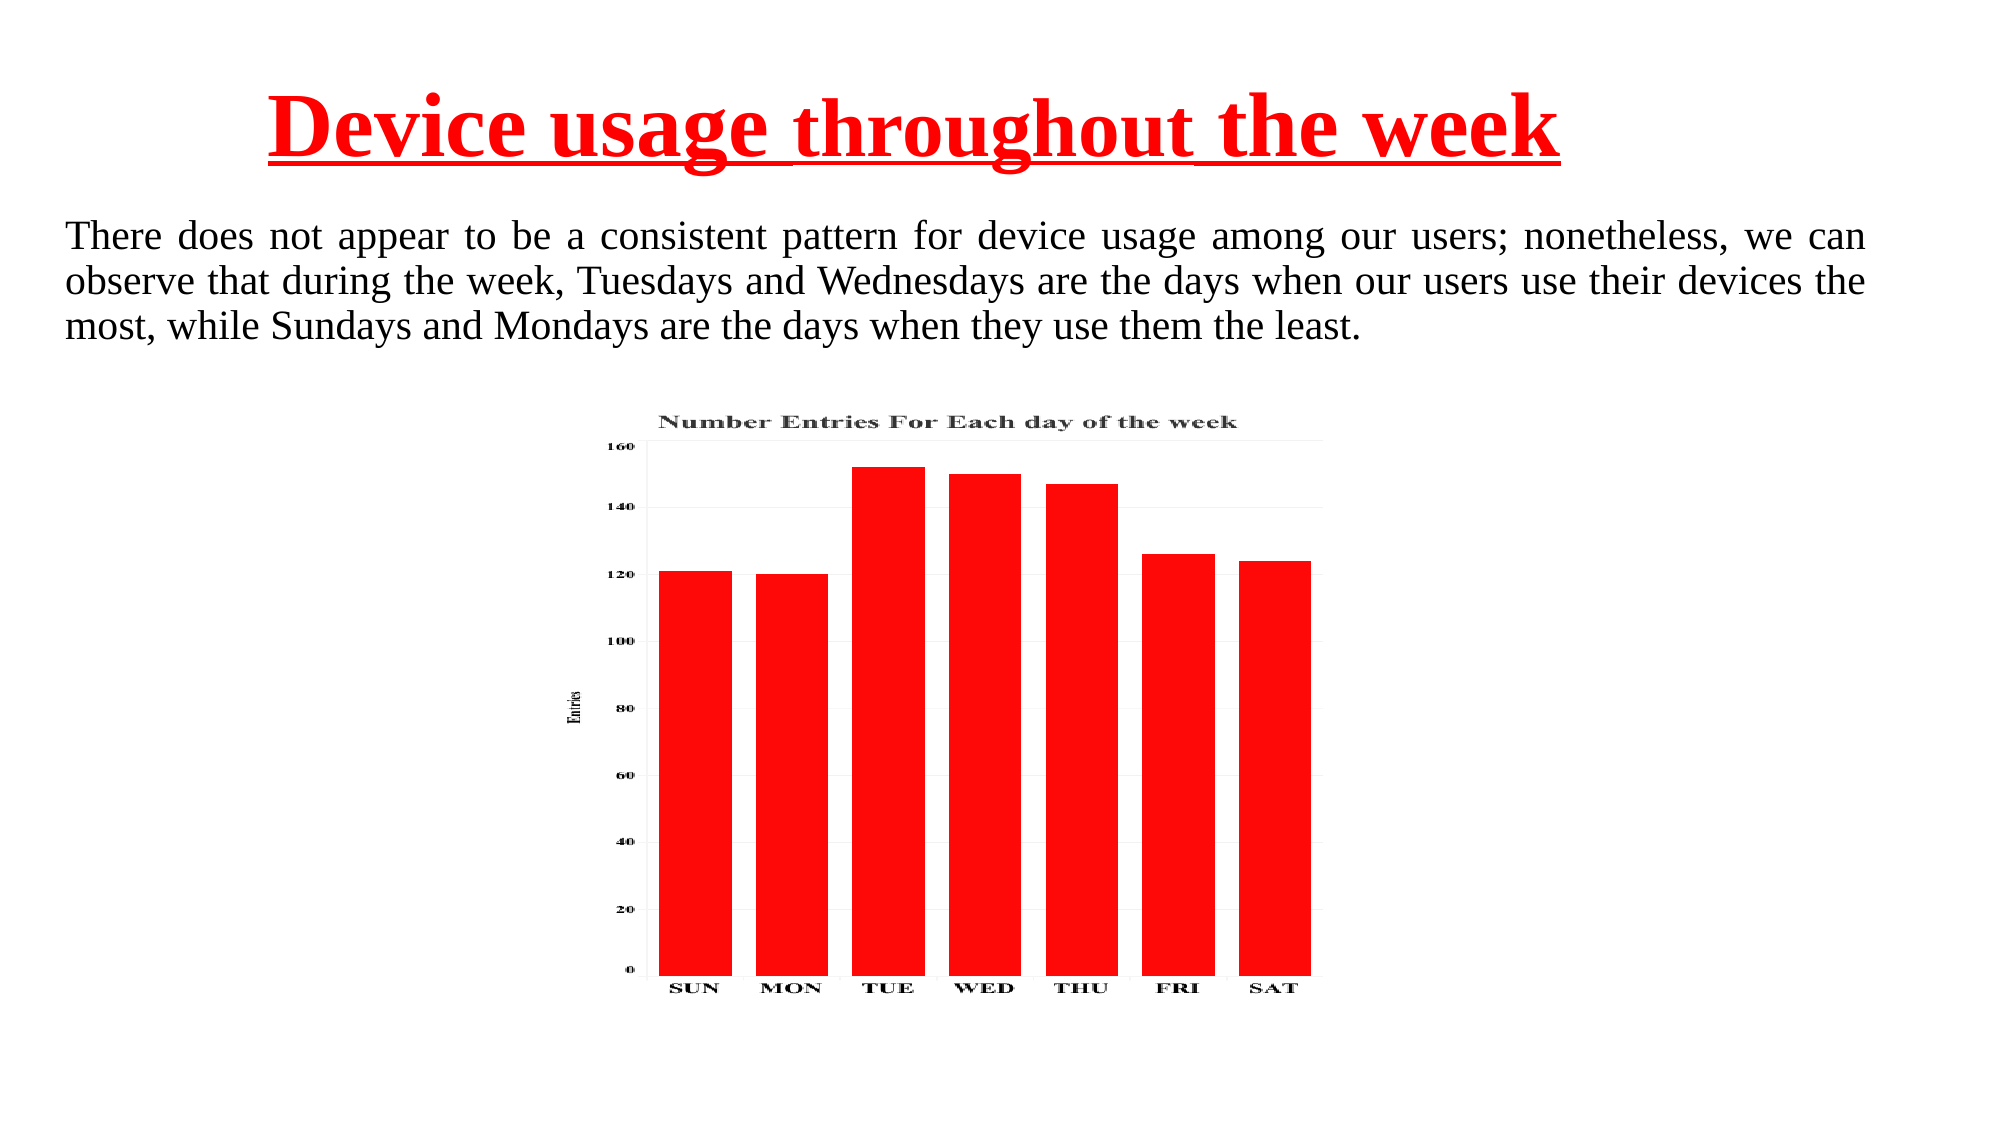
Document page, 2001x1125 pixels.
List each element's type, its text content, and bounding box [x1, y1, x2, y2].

title Device usage throughout the week [137, 17, 1863, 205]
picture [563, 406, 1323, 996]
list There does not appear to be a consistent pattern for device usage among our users; nonetheless, we can observe that during the week, Tuesdays and Wednesdays are the days when our users use their devices the most, while Sundays and Mondays are the days when they use them the least. [50, 205, 1884, 443]
